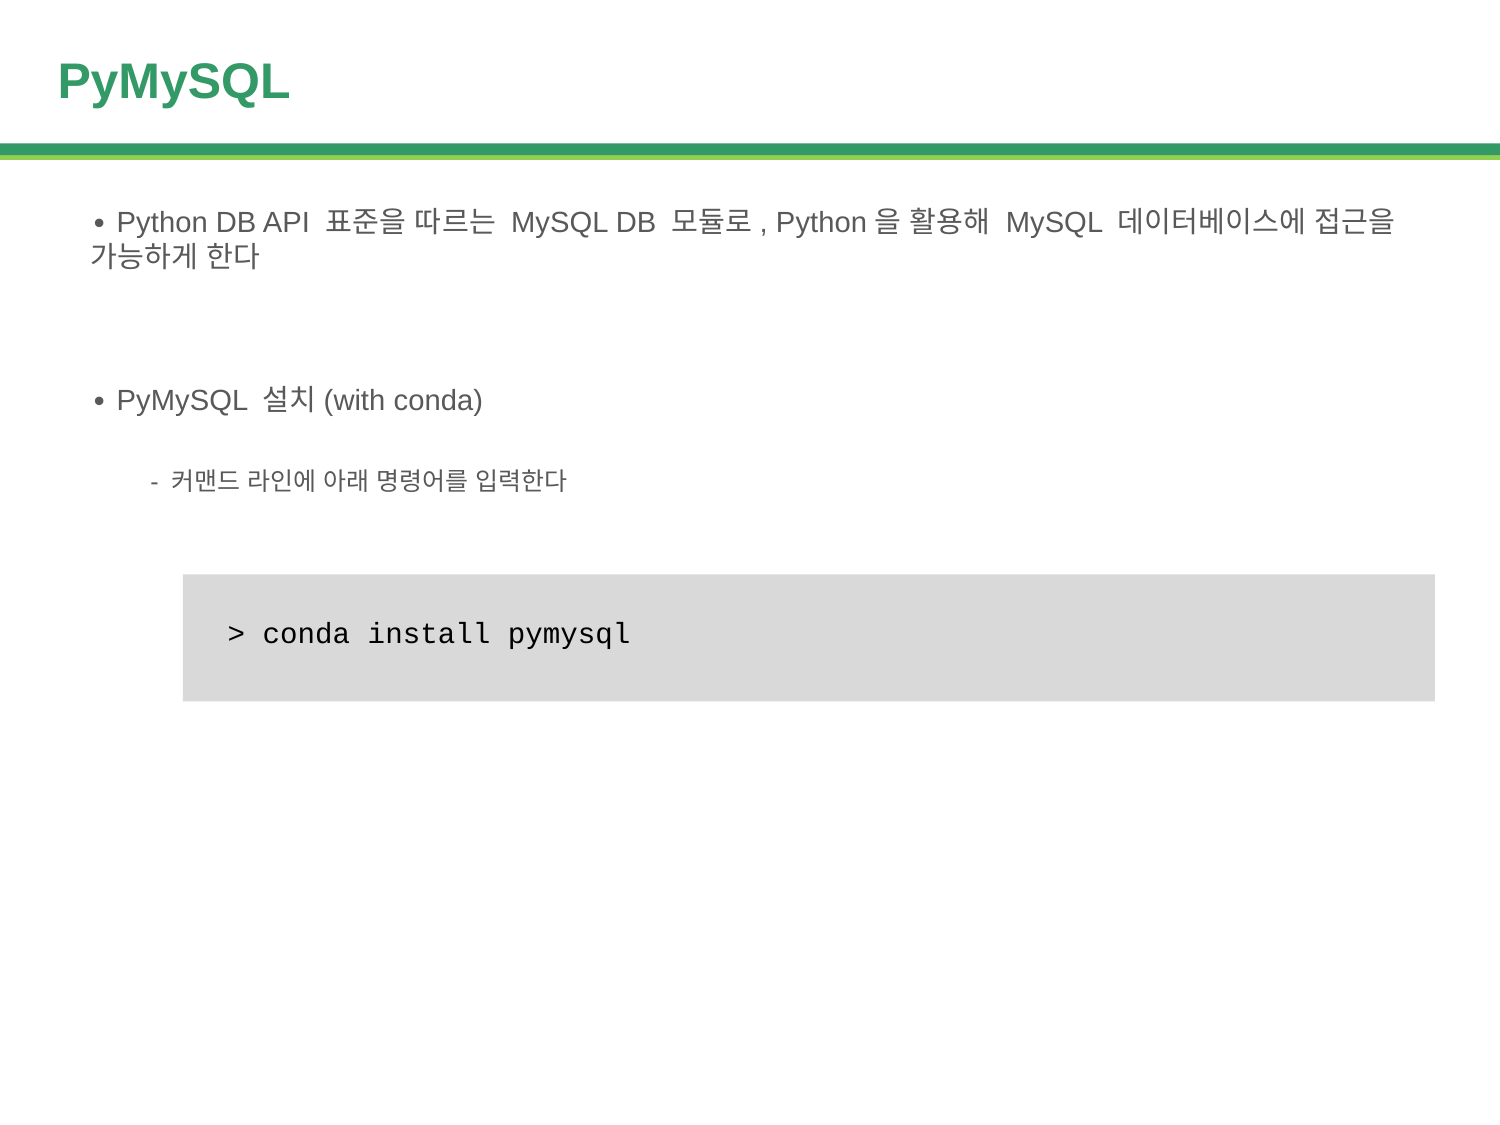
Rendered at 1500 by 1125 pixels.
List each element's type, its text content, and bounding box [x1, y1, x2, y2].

text_box > conda install pymysql [212, 607, 646, 657]
text_box ∙ Python DB API 표준을 따르는 MySQL DB 모듈로, Python을 활용해 MySQL 데이터베이스에 접근을 가능하게 한다 [75, 196, 1412, 281]
text_box [181, 572, 1437, 703]
text_box - 커맨드 라인에 아래 명령어를 입력한다 [135, 457, 1472, 503]
text_box [0, 157, 1500, 162]
text_box ∙ PyMySQL 설치(with conda) [75, 373, 1412, 424]
text_box [0, 141, 1500, 157]
text_box PyMySQL [42, 41, 306, 116]
